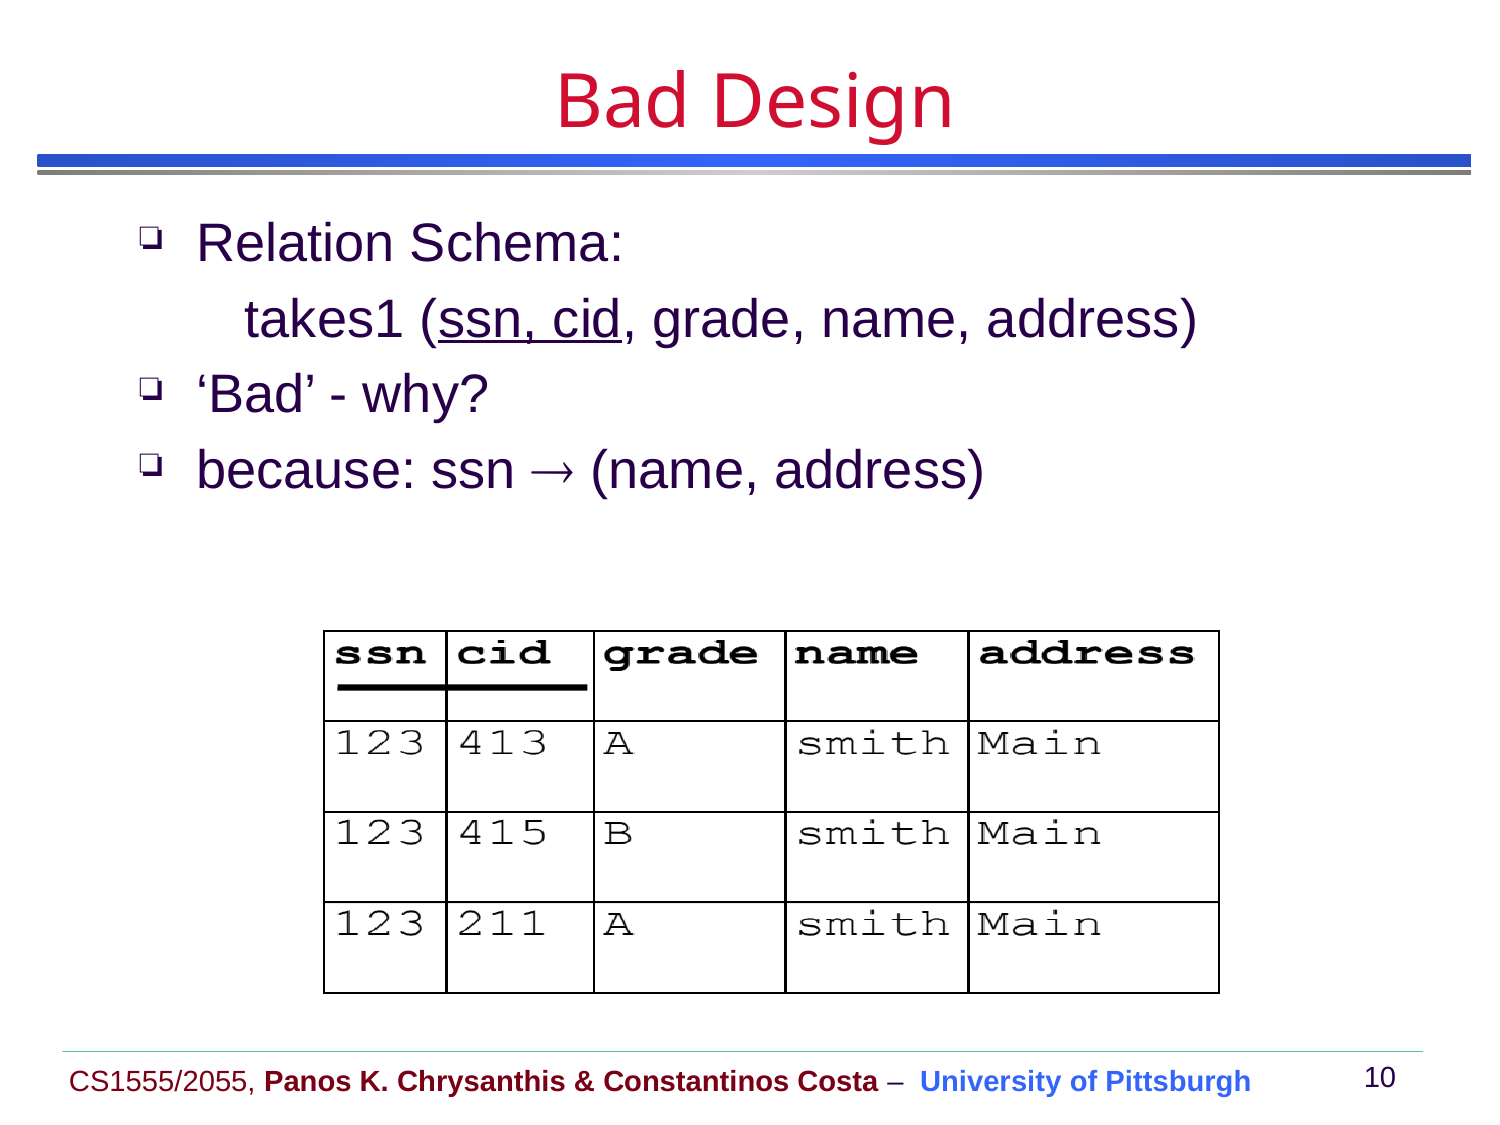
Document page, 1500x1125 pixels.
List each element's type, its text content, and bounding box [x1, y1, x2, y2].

title Bad Design [12, 62, 1498, 150]
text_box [311, 630, 1230, 1007]
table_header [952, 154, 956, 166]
table_cell 1 [497, 154, 502, 166]
table_cell c2 [773, 154, 777, 166]
list Relation Schema: takes1 (ssn, cid, grade, name, address) ‘Bad’ - why? because: ssn  (name, address) [125, 200, 1400, 575]
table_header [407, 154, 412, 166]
table_cell 1 [1090, 154, 1094, 166]
